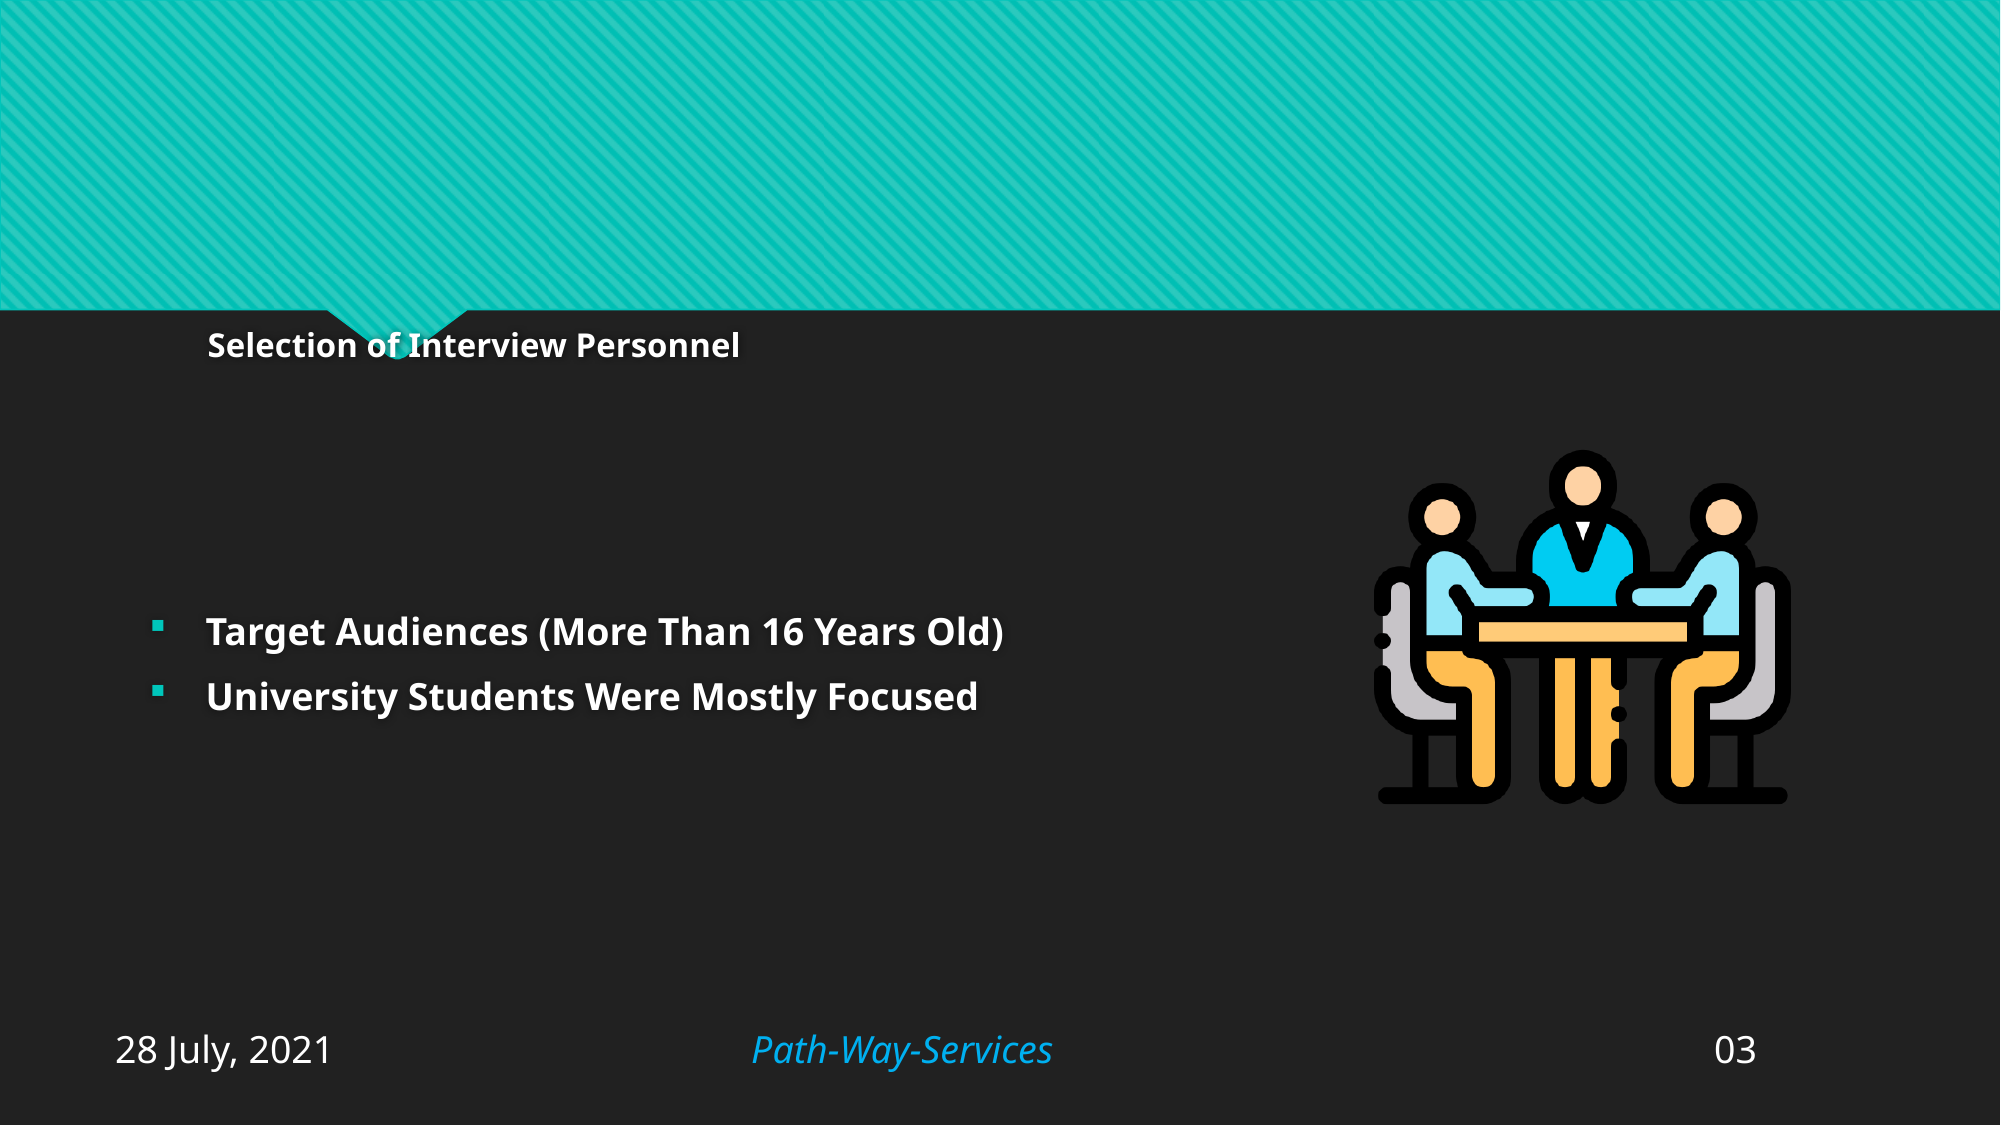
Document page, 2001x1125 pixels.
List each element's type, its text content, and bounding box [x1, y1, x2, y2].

text_box 03 [1699, 1018, 1772, 1079]
picture [1374, 418, 1791, 835]
text_box Path-Way-Services [736, 1018, 1184, 1124]
title Selection of Interview Personnel [192, 233, 1969, 451]
text_box 28 July, 2021 [100, 1018, 435, 1124]
list Target Audiences (More Than 16 Years Old) University Students Were Mostly Focused [134, 364, 1866, 962]
